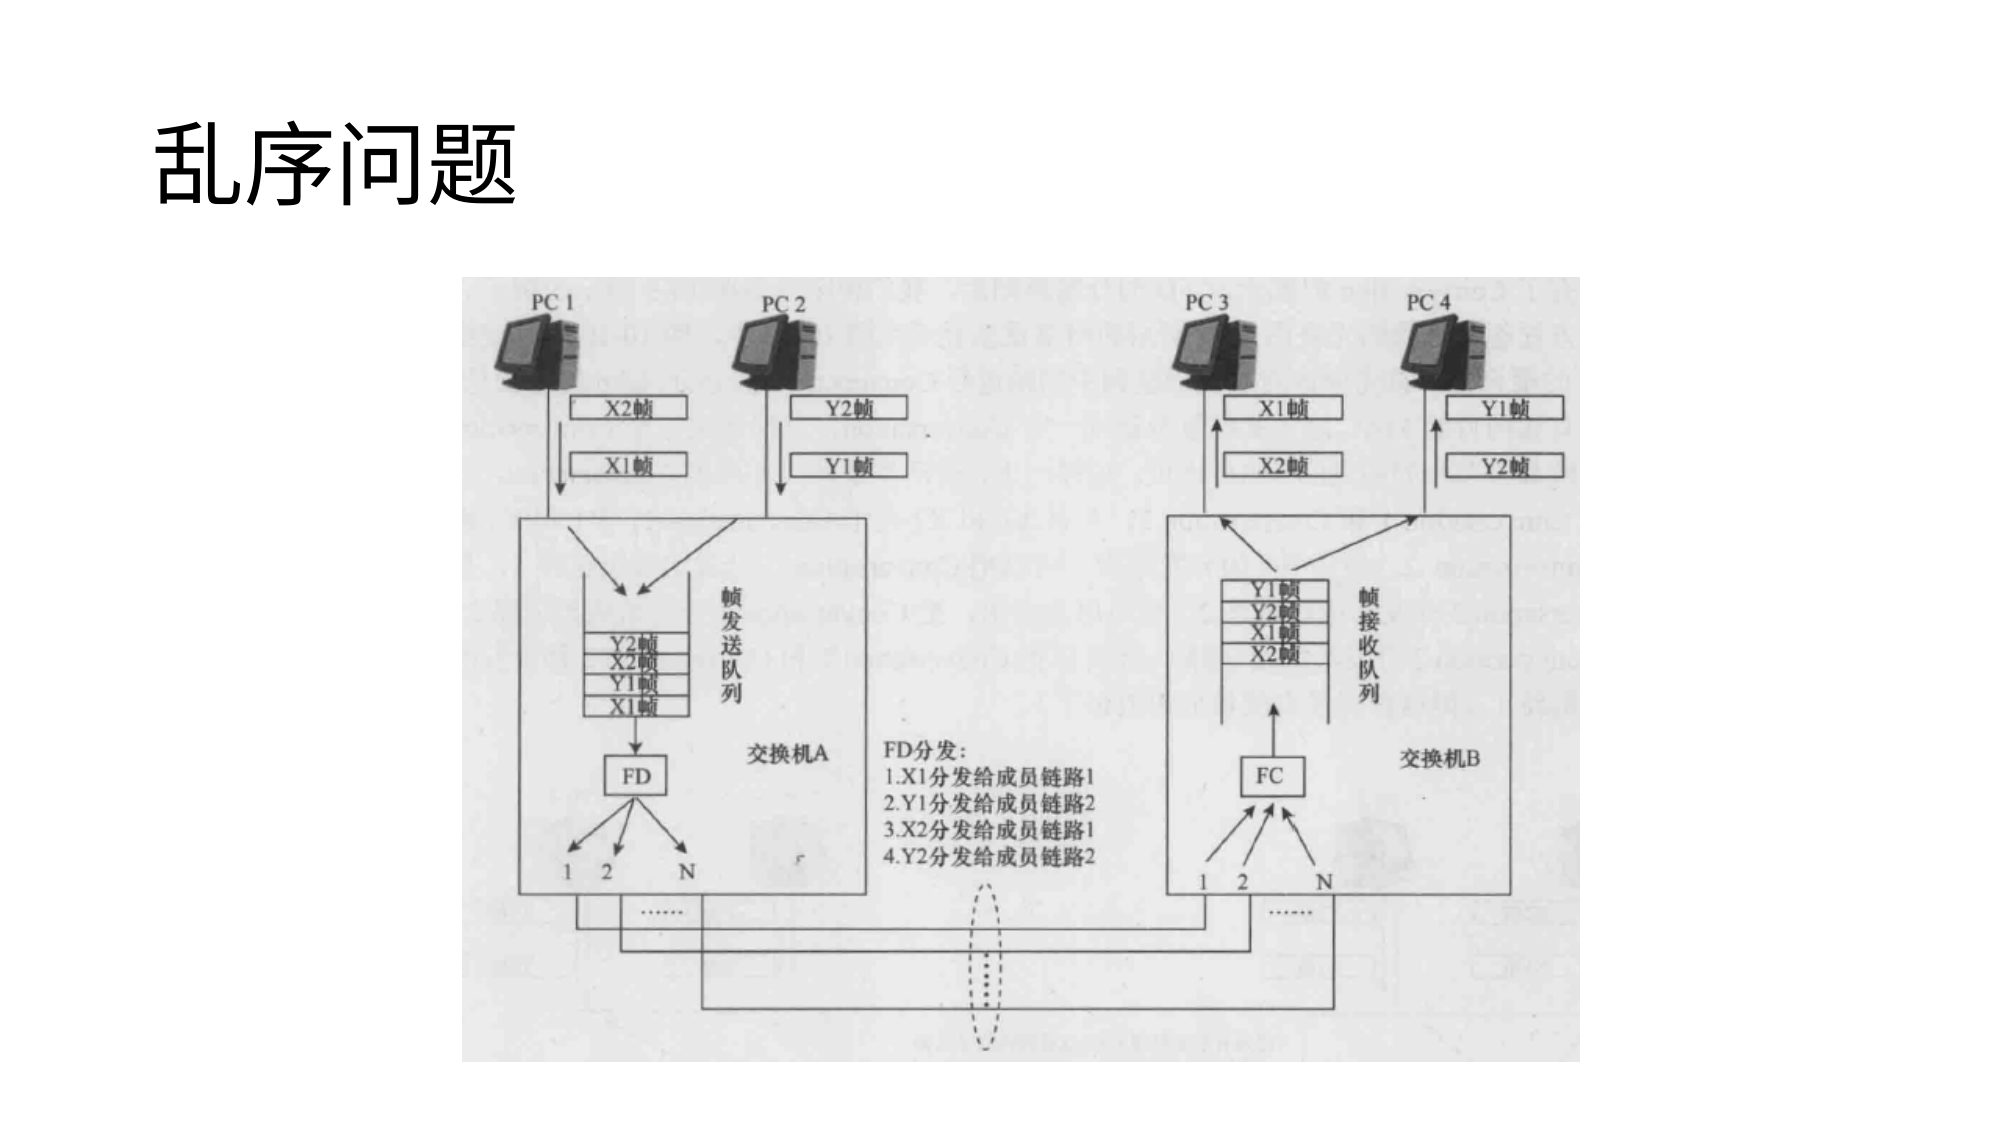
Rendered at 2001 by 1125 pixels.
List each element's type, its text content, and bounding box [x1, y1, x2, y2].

title 乱序问题 [137, 59, 1863, 278]
picture [462, 277, 1580, 1062]
